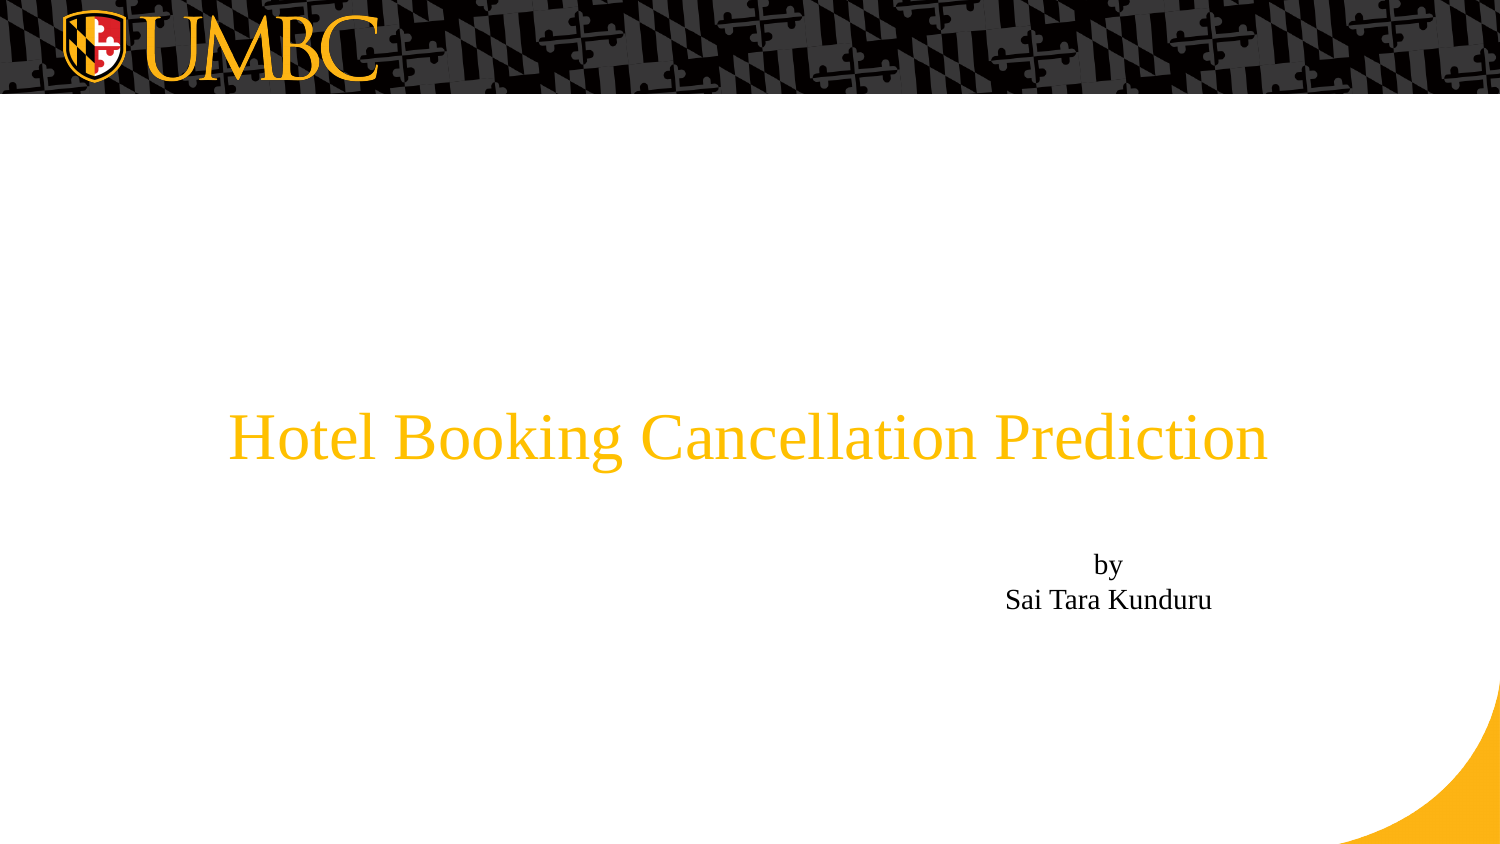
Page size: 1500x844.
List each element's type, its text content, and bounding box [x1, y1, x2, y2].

subtitle by Sai Tara Kunduru [750, 530, 1449, 626]
picture [0, 0, 1500, 94]
title Hotel Booking Cancellation Prediction [51, 134, 1449, 489]
picture [1338, 679, 1500, 844]
